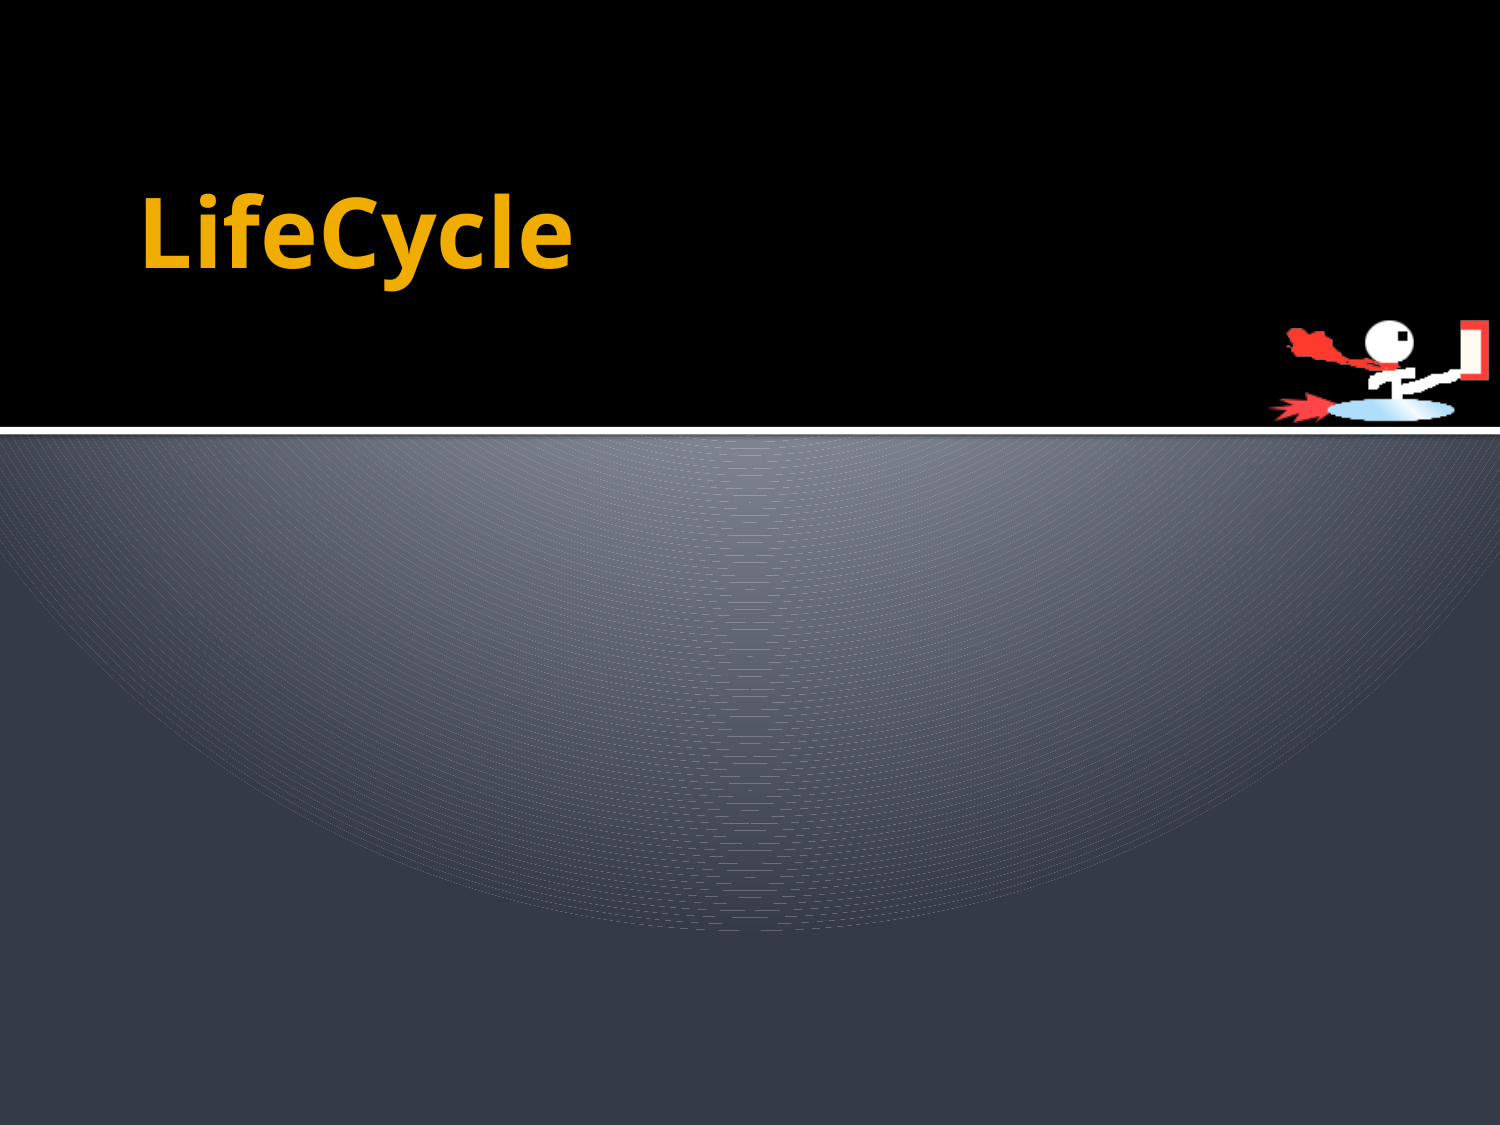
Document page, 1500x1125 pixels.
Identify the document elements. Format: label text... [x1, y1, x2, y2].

picture [1234, 316, 1500, 426]
title LifeCycle [123, 19, 1438, 288]
